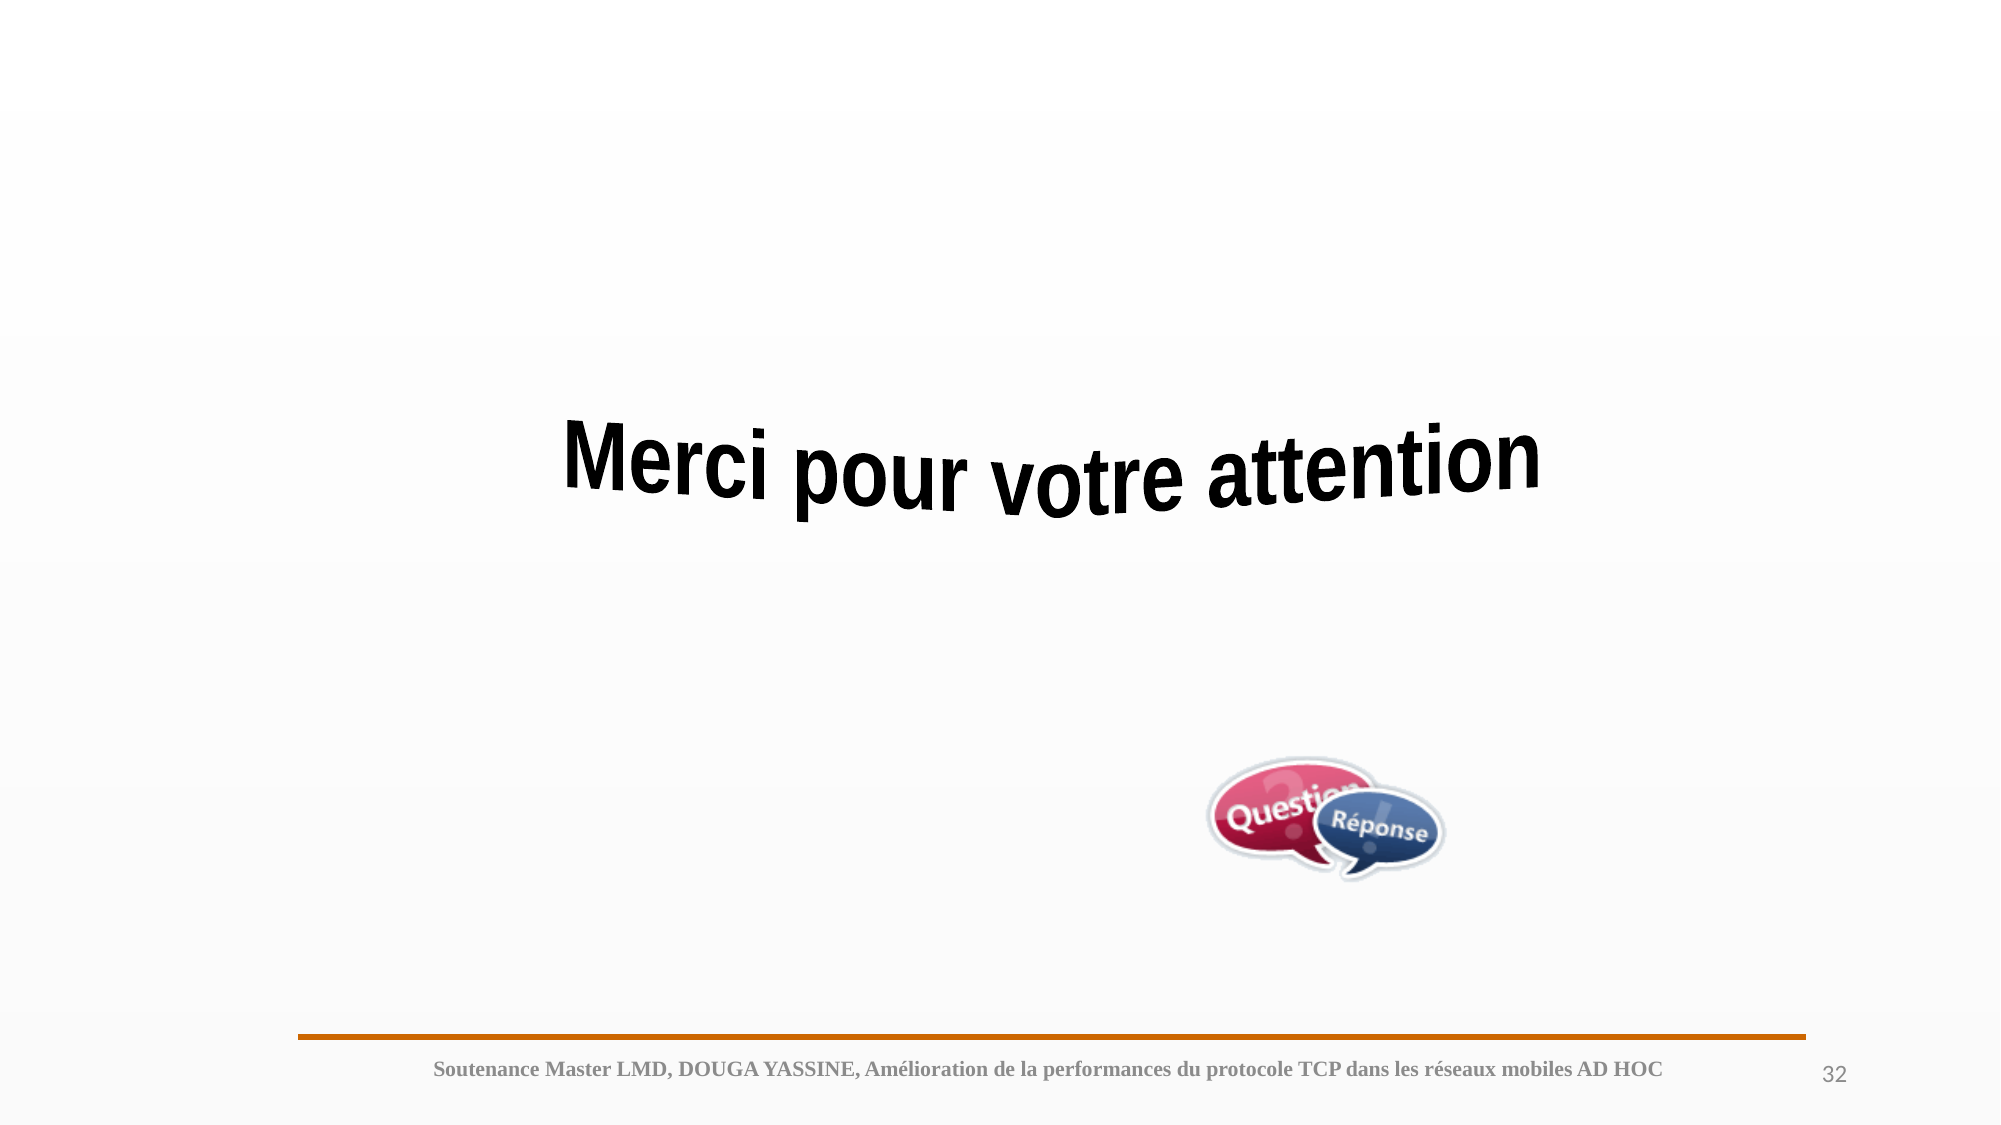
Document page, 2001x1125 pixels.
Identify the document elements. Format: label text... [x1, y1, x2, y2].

picture [1204, 753, 1449, 886]
slide_number 32 [1412, 1042, 1863, 1103]
footer Soutenance Master LMD, DOUGA YASSINE, Amélioration de la performances du protocole TCP dans les réseaux mobiles AD HOC [298, 1038, 1807, 1098]
